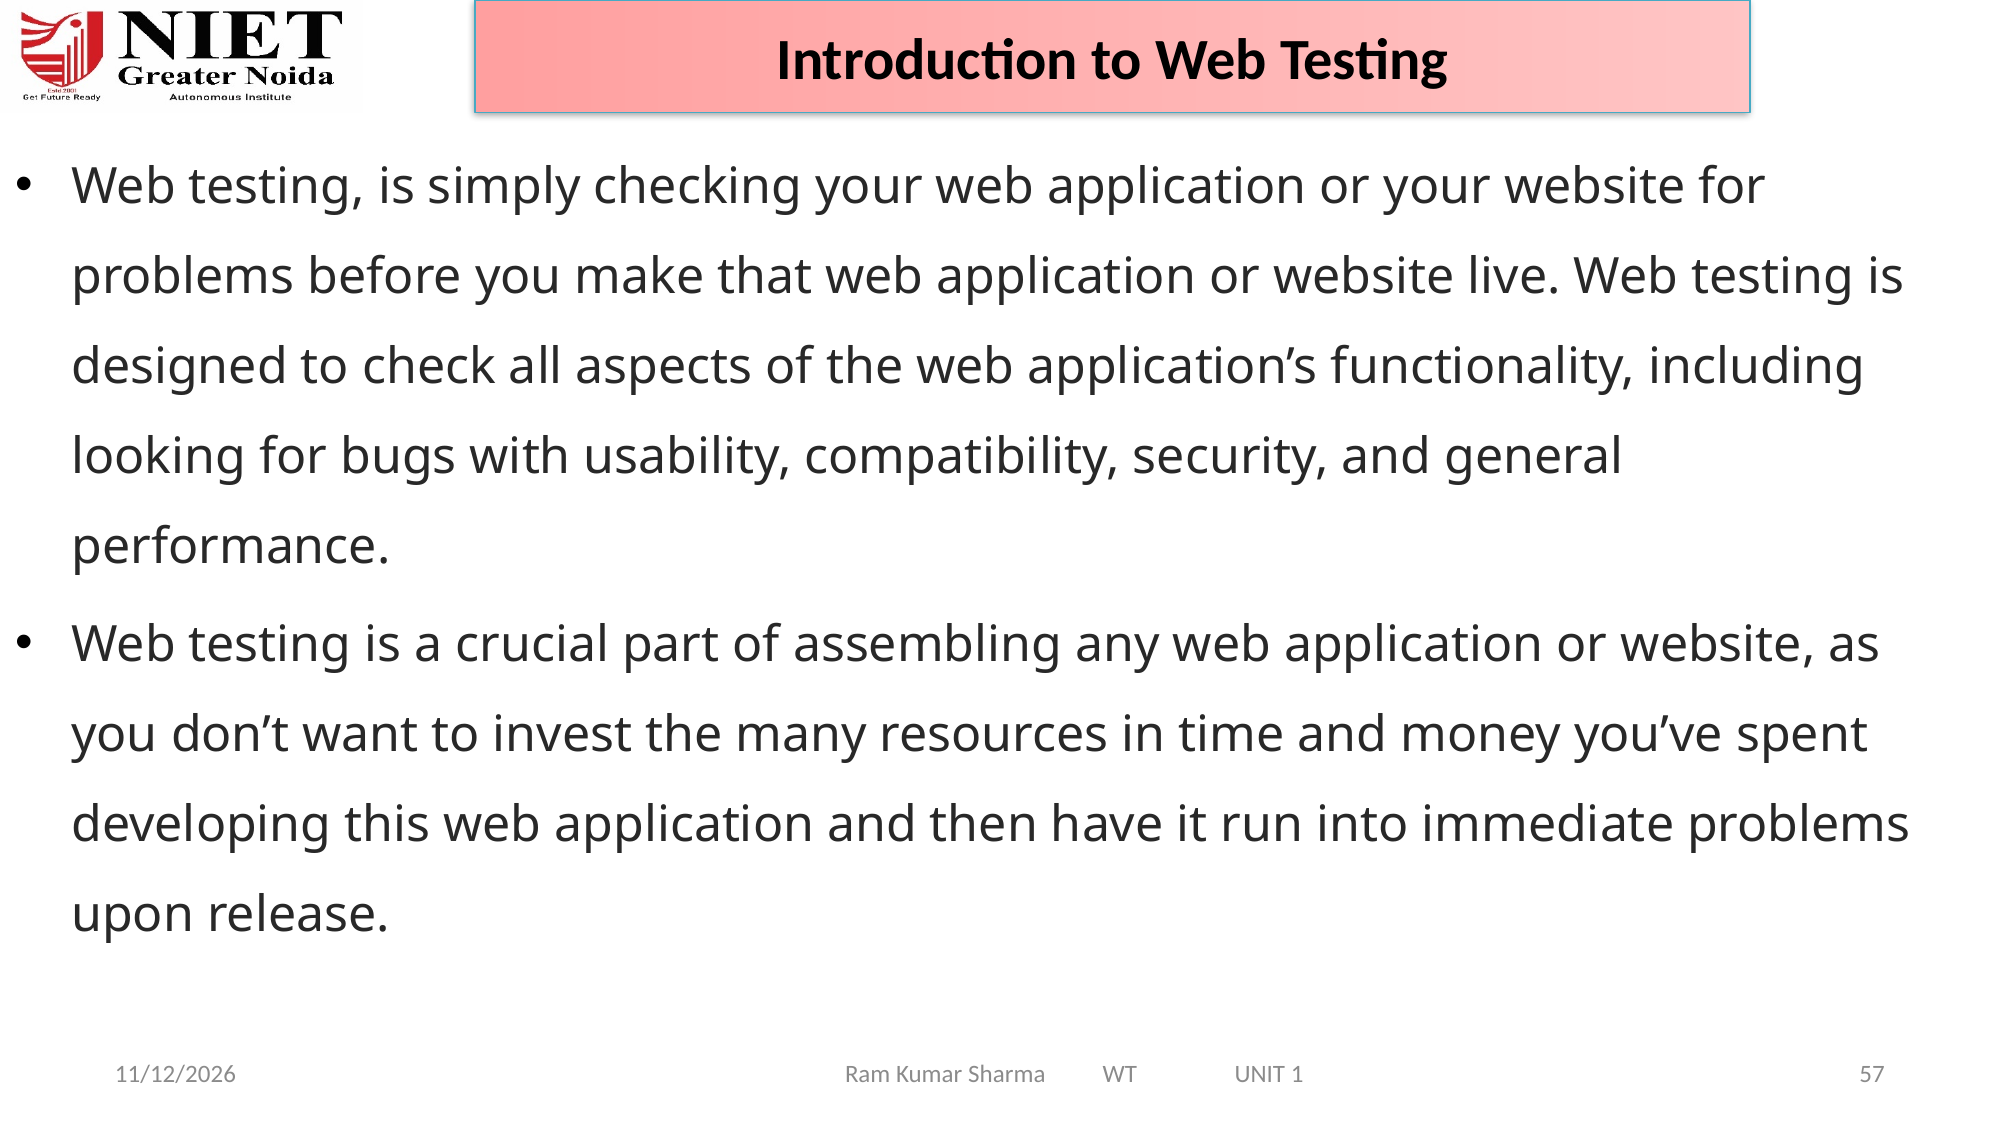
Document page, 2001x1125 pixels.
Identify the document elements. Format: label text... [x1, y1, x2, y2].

picture [0, 0, 363, 113]
text_box Introduction to Web Testing [474, 0, 1751, 113]
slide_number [99, 1042, 567, 1103]
text_box Web testing, is simply checking your web application or your website for problems before you make that web application or website live. Web testing is designed to check all aspects of the web application’s functionality, including looking for bugs with usability, compatibility, security, and general performance. Web testing is a crucial part of assembling any web application or website, as you don’t want to invest the many resources in time and money you’ve spent developing this web application and then have it run into immediate problems upon release. [0, 116, 1975, 1005]
footer Ram Kumar Sharma WT UNIT 1 [662, 1042, 1433, 1103]
slide_number 57 [1433, 1042, 1900, 1103]
